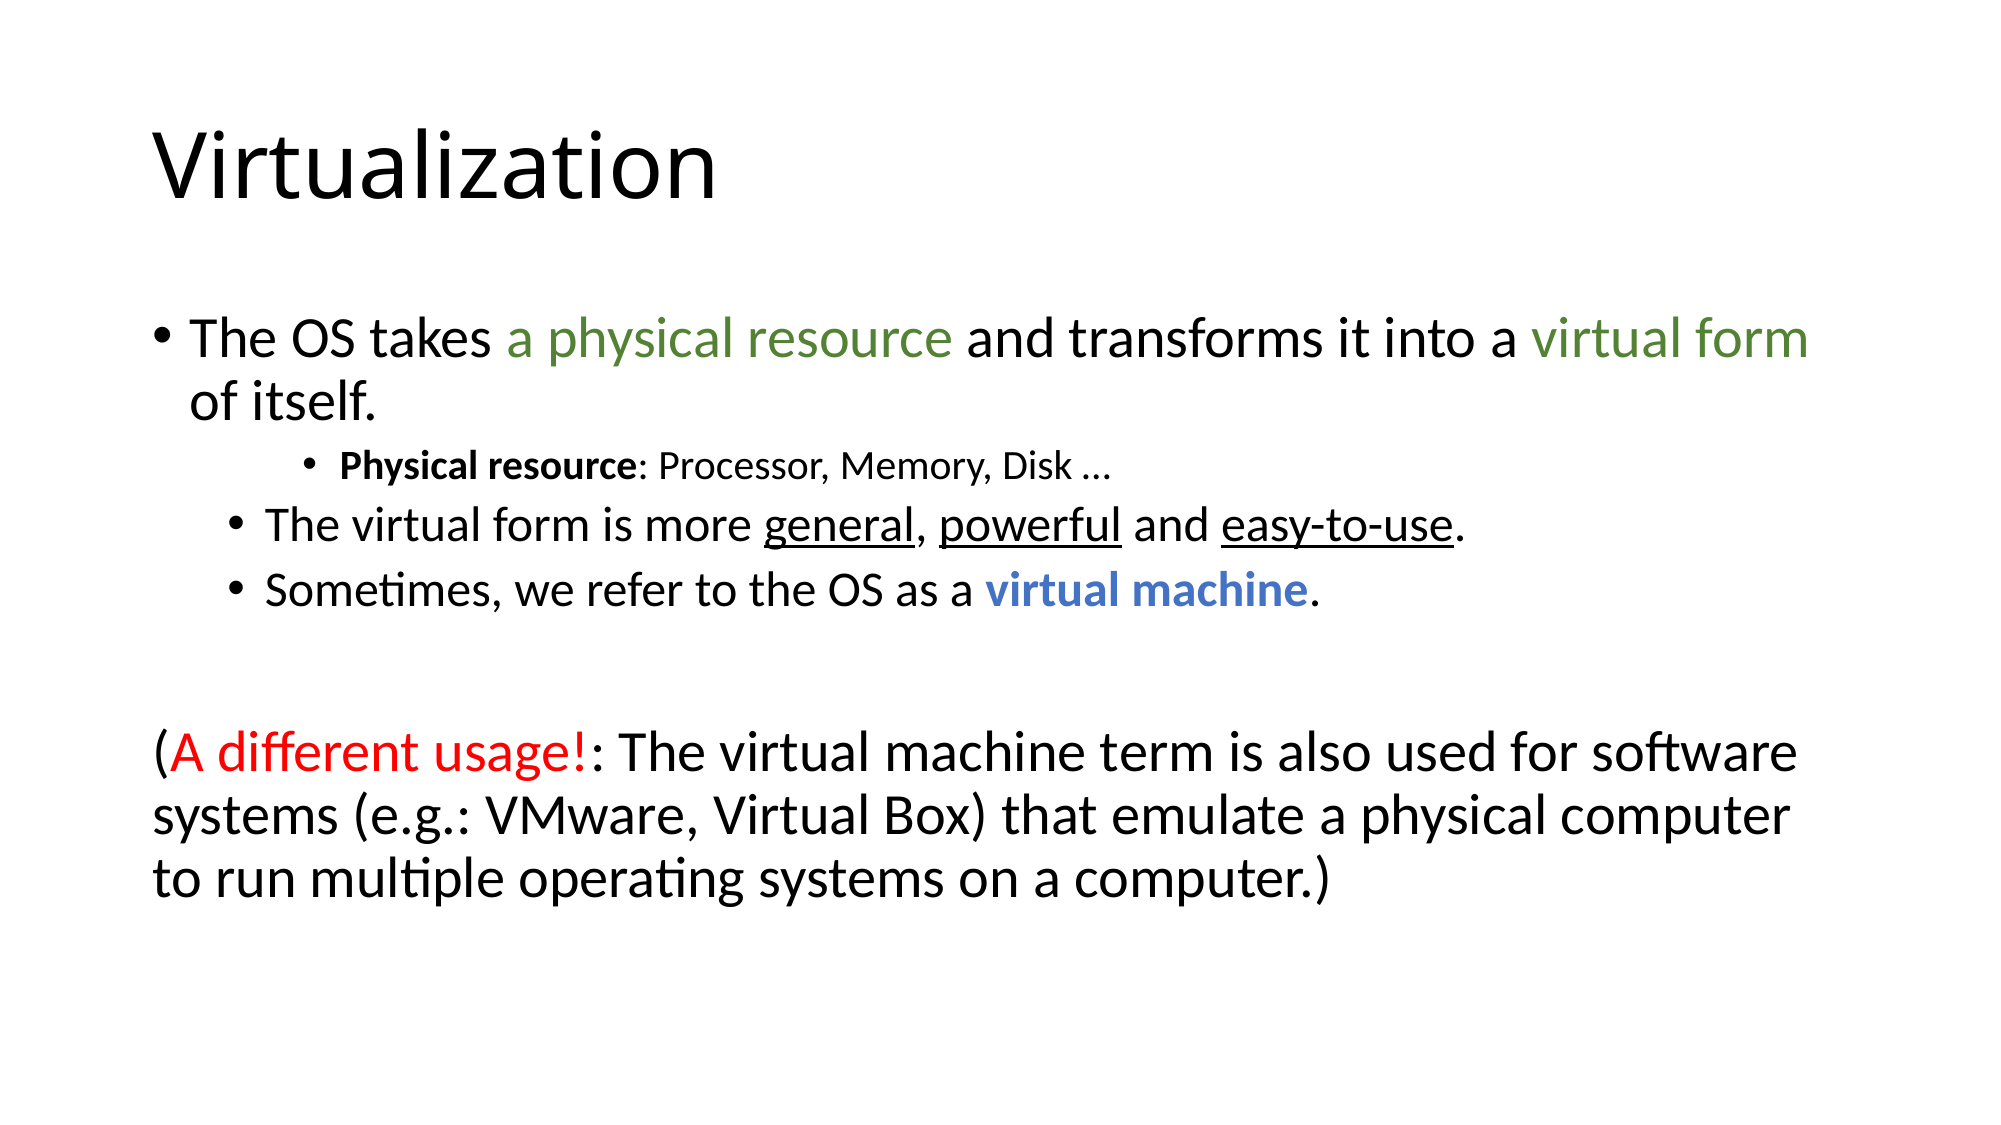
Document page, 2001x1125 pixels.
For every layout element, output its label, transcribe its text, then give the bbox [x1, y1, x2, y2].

list The OS takes a physical resource and transforms it into a virtual form of itself. Physical resource: Processor, Memory, Disk … The virtual form is more general, powerful and easy-to-use. Sometimes, we refer to the OS as a virtual machine. (A different usage!: The virtual machine term is also used for software systems (e.g.: VMware, Virtual Box) that emulate a physical computer to run multiple operating systems on a computer.) [137, 299, 1863, 1014]
title Virtualization [137, 59, 1863, 278]
